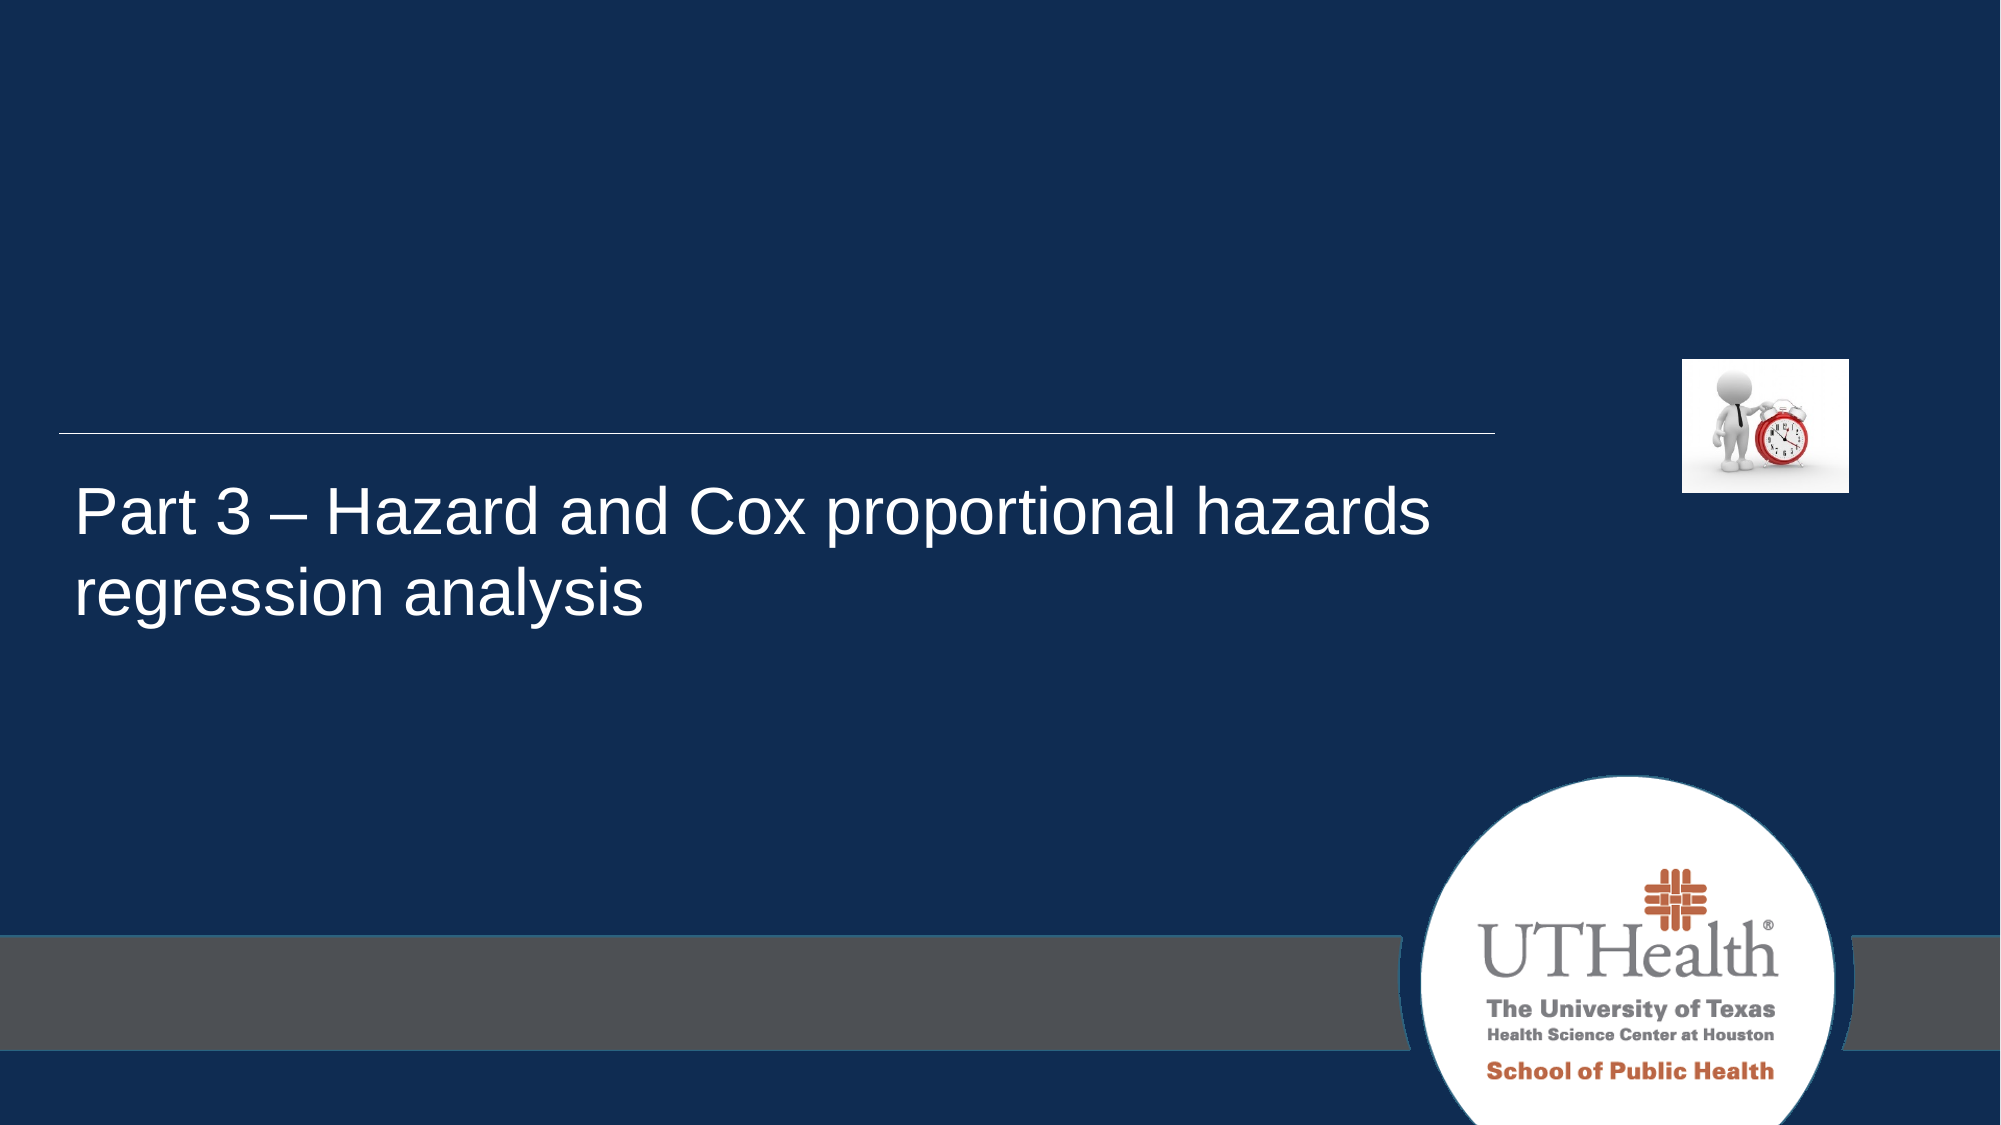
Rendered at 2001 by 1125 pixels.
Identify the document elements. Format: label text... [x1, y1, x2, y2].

title Part 3 – Hazard and Cox proportional hazards regression analysis [59, 460, 1494, 744]
picture [0, 0, 2001, 1125]
